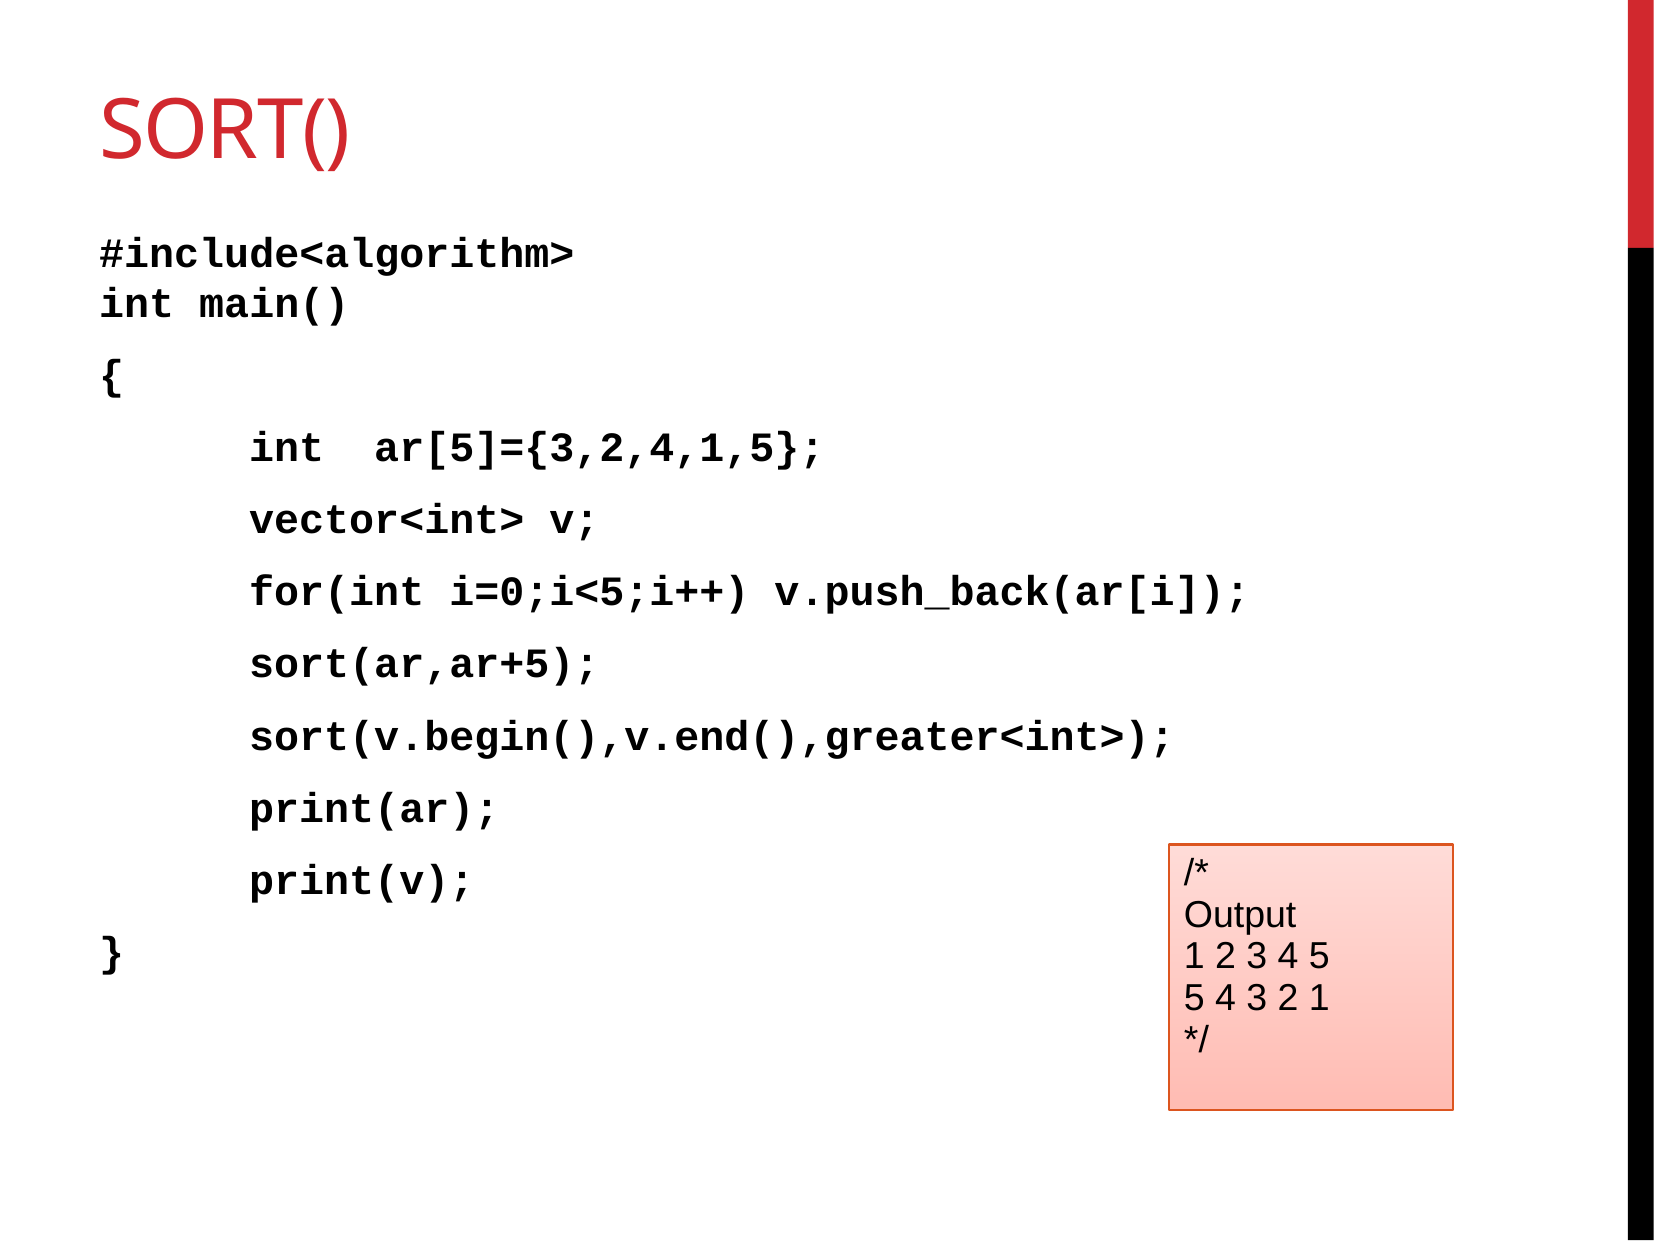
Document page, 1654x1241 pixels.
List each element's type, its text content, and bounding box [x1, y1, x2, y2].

text_box /* Output 1 2 3 4 5 5 4 3 2 1 */ [1168, 843, 1454, 1111]
list #include<algorithm> int main() { int ar[5]={3,2,4,1,5}; vector<int> v; for(int i=0;i<5;i++) v.push_back(ar[i]); sort(ar,ar+5); sort(v.begin(),v.end(),greater<int>); print(ar); print(v); } [82, 218, 1538, 1241]
title sort() [82, 49, 1571, 184]
